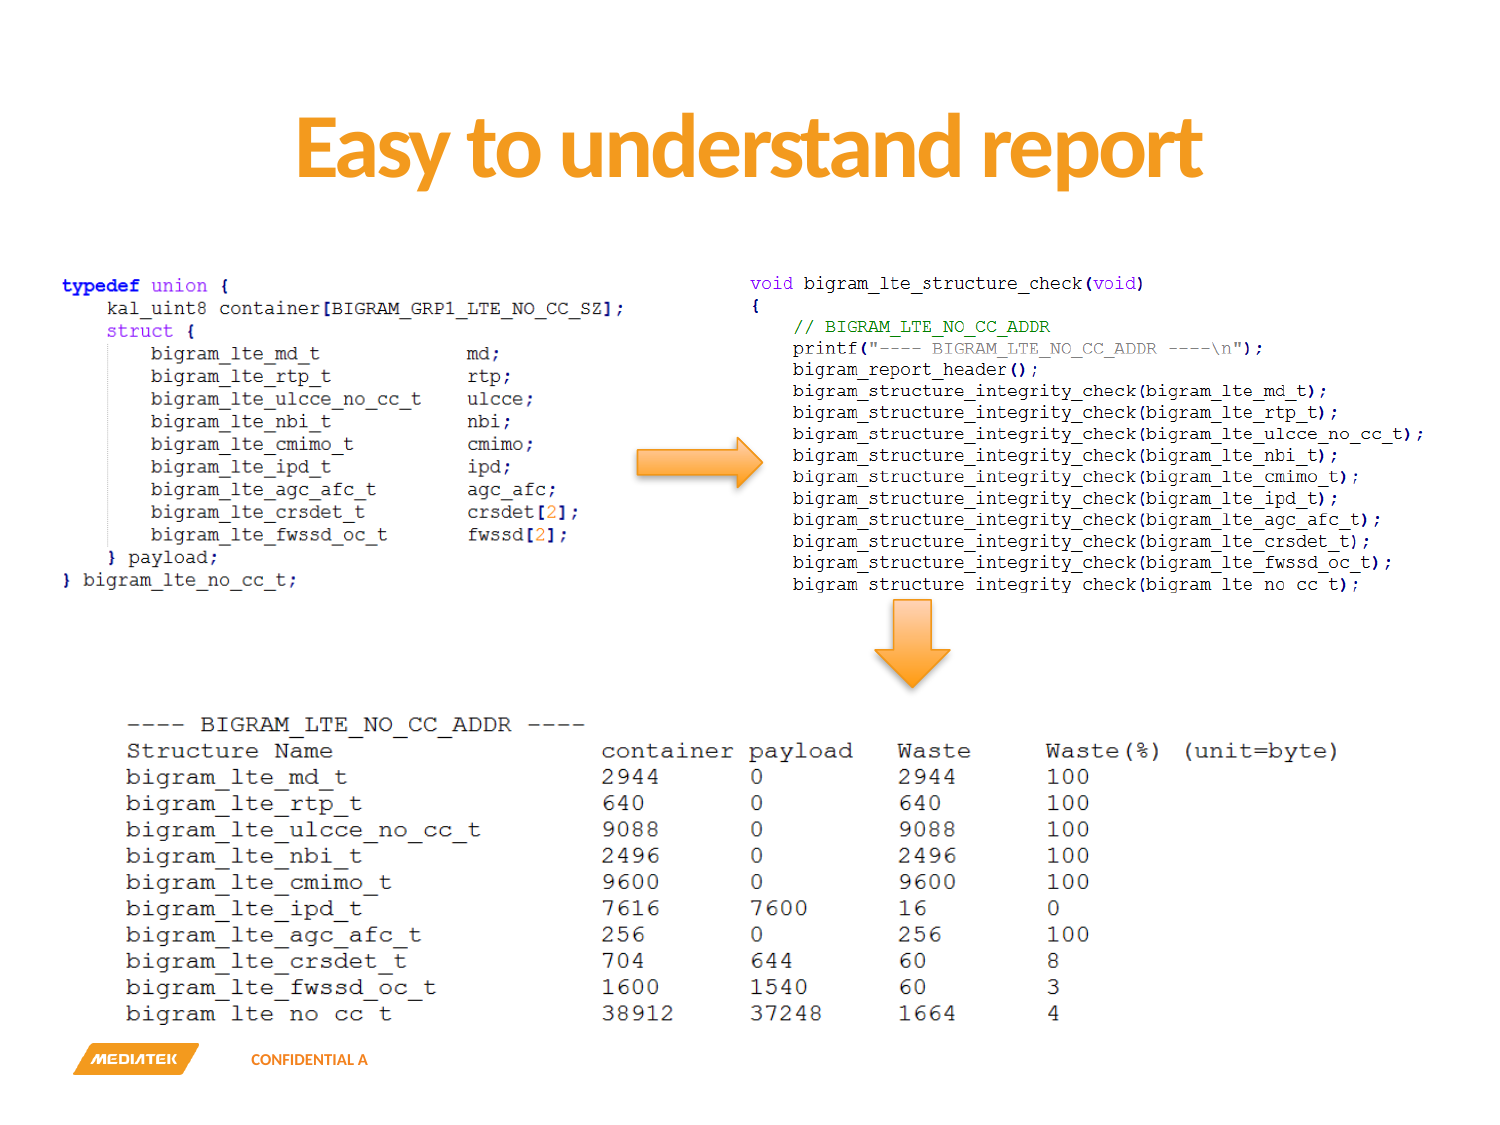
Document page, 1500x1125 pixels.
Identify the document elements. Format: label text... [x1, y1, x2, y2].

picture [73, 1043, 199, 1075]
text_box [636, 436, 744, 489]
text_box [874, 601, 951, 689]
picture [749, 274, 1426, 594]
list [124, 713, 1338, 1026]
title Easy to understand report [75, 99, 1425, 287]
picture [62, 274, 626, 596]
